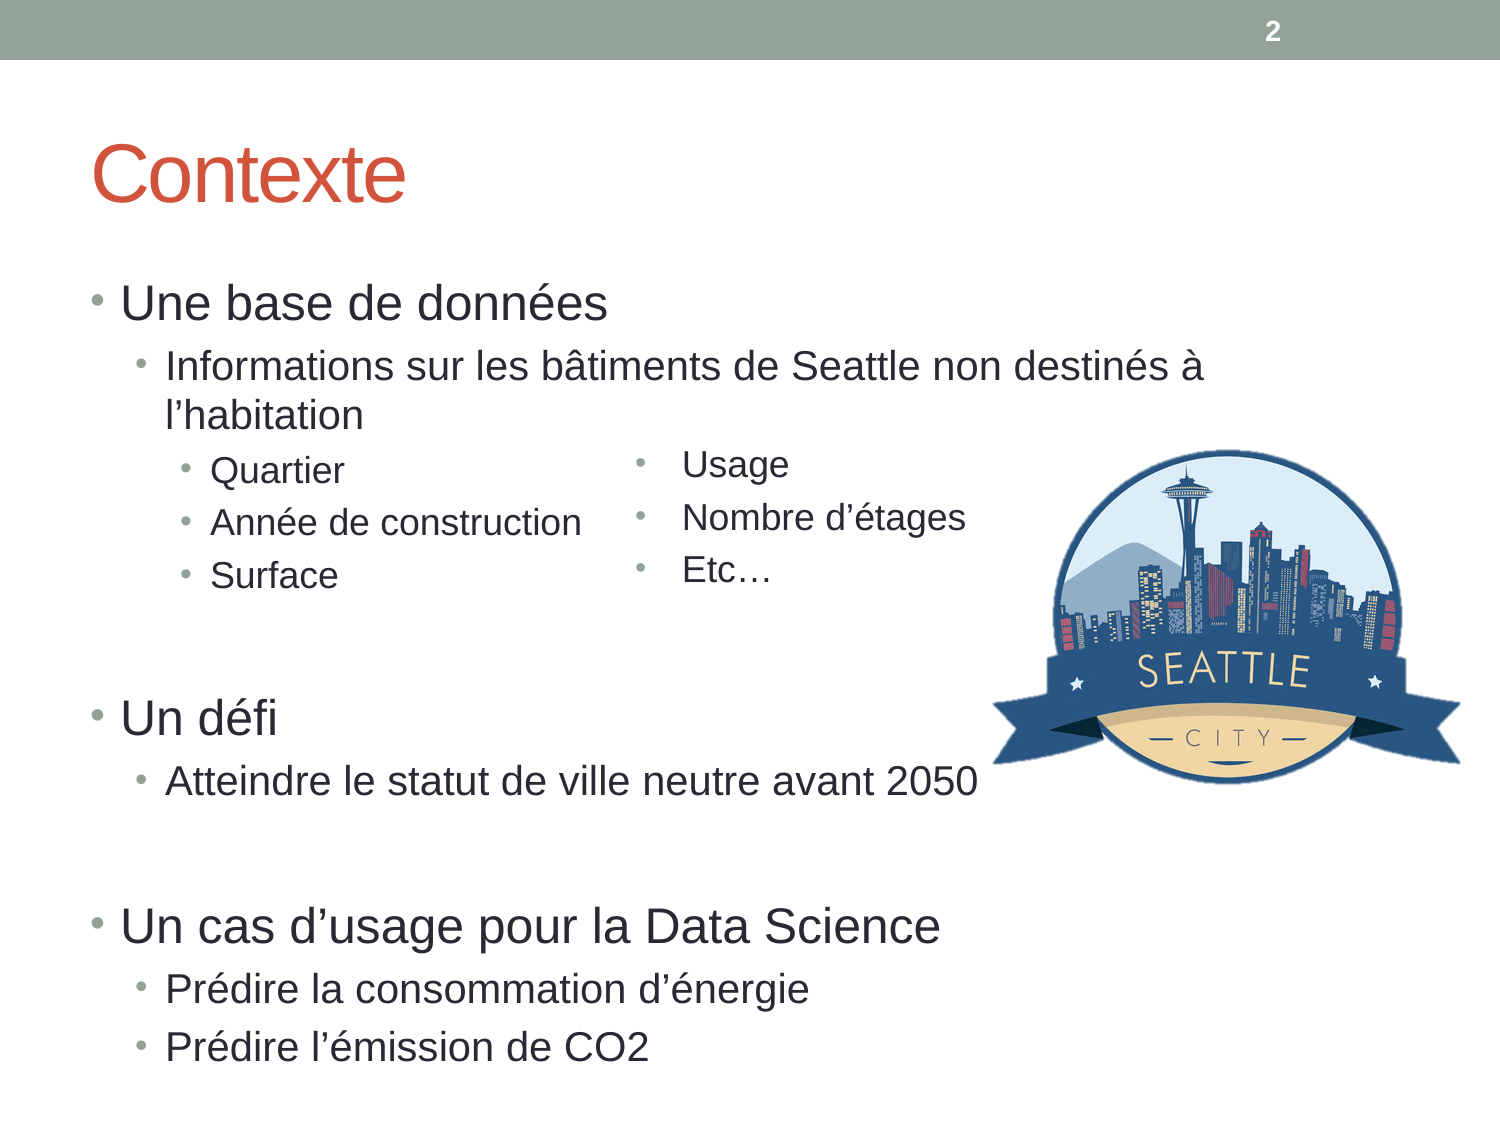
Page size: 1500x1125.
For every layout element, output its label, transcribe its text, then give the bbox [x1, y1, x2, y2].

text_box Usage Nombre d’étages Etc… [620, 432, 983, 598]
list Une base de données Informations sur les bâtiments de Seattle non destinés à l’habitation Quartier Année de construction Surface Un défi Atteindre le statut de ville neutre avant 2050 Un cas d’usage pour la Data Science Prédire la consommation d’énergie Prédire l’émission de CO2 [75, 262, 1425, 1063]
slide_number 2 [1250, 3, 1425, 57]
picture [985, 428, 1470, 800]
title Contexte [75, 87, 1425, 250]
text_box [454, 349, 1500, 1125]
